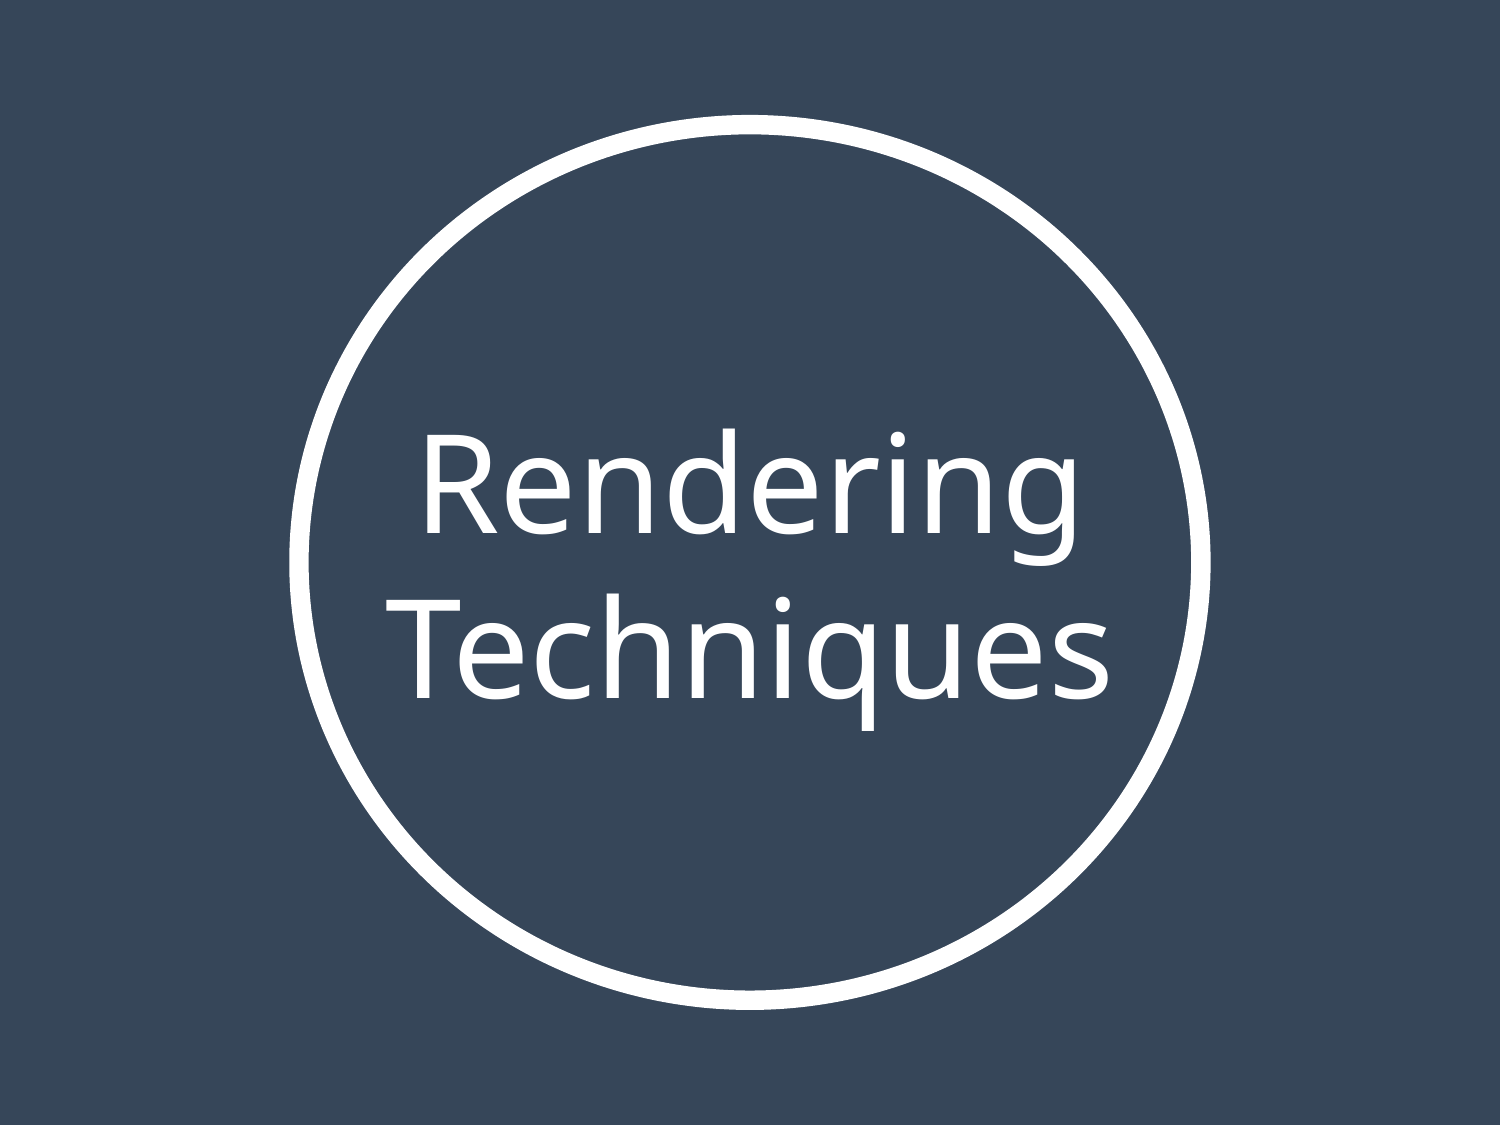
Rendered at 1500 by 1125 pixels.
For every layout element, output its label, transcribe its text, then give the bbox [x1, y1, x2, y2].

text_box [287, 112, 1213, 1013]
text_box Rendering Techniques [370, 388, 1130, 733]
